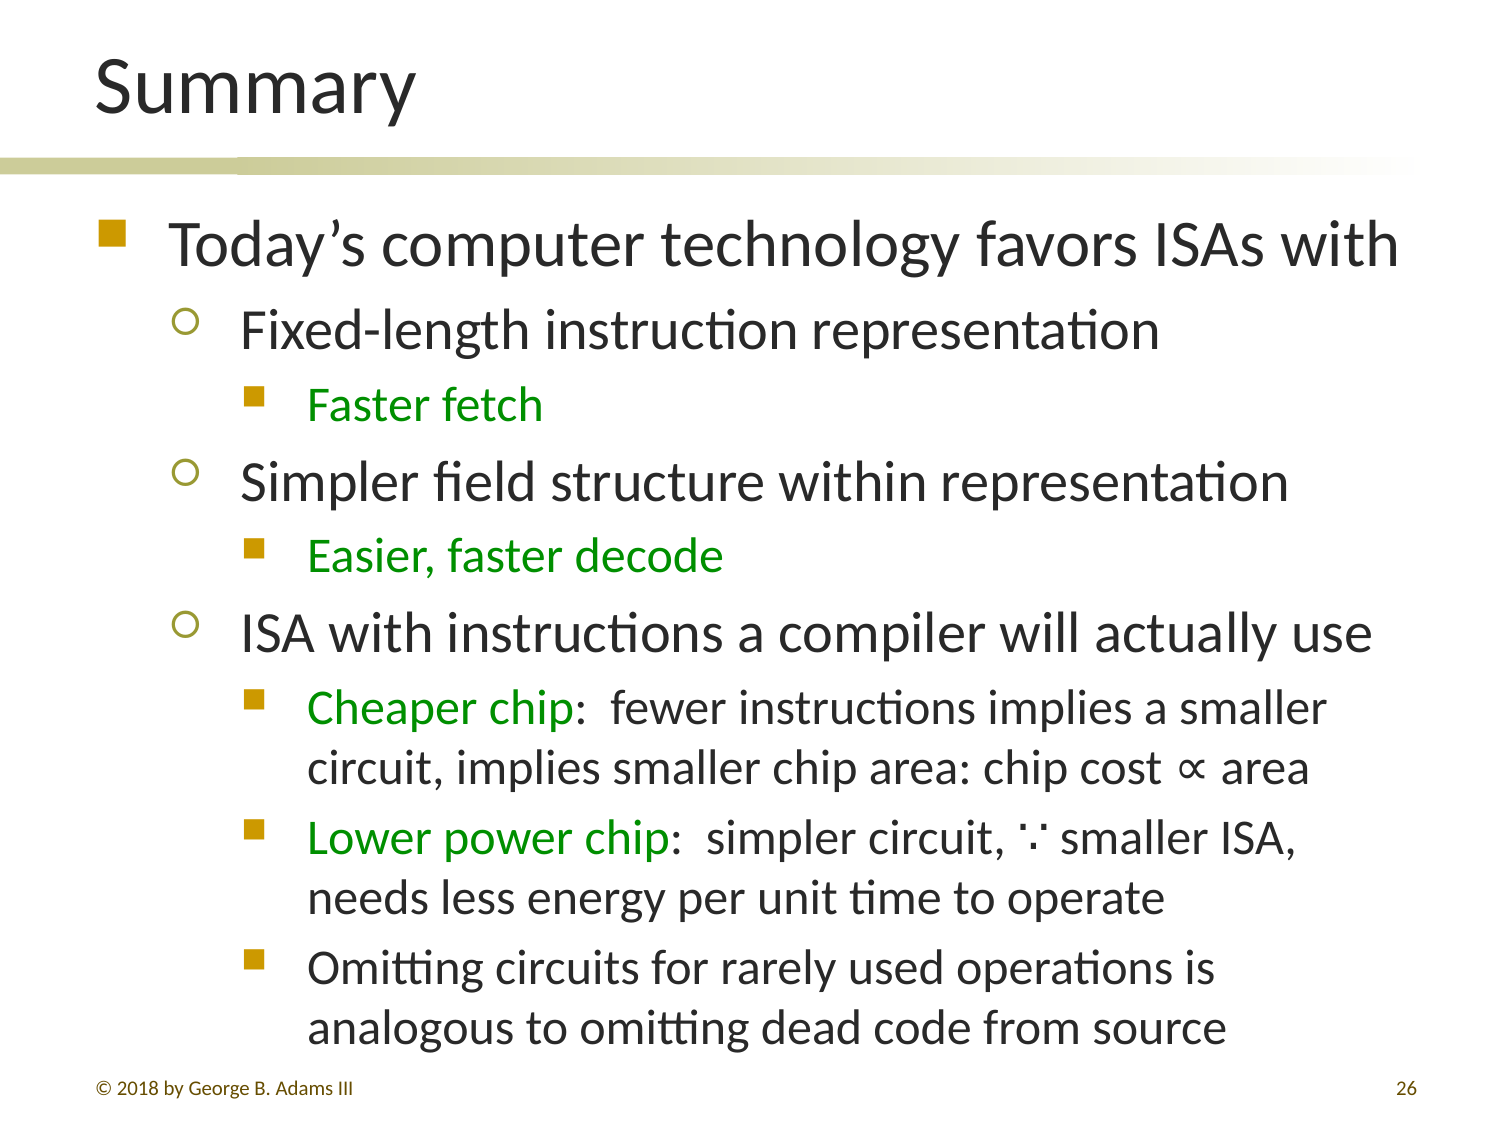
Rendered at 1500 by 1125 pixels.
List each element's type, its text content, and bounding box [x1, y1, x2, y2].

slide_number © 2018 by George B. Adams III [79, 1067, 406, 1099]
title Summary [79, 15, 1432, 139]
slide_number 318 [1119, 1067, 1433, 1099]
list Today’s computer technology favors ISAs with Fixed-length instruction representation Faster fetch Simpler field structure within representation Easier, faster decode ISA with instructions a compiler will actually use Cheaper chip: fewer instructions implies a smaller circuit, implies smaller chip area: chip cost ∝ area Lower power chip: simpler circuit, ∵ smaller ISA, needs less energy per unit time to operate Omitting circuits for rarely used operations is analogous to omitting dead code from source [79, 192, 1445, 1000]
